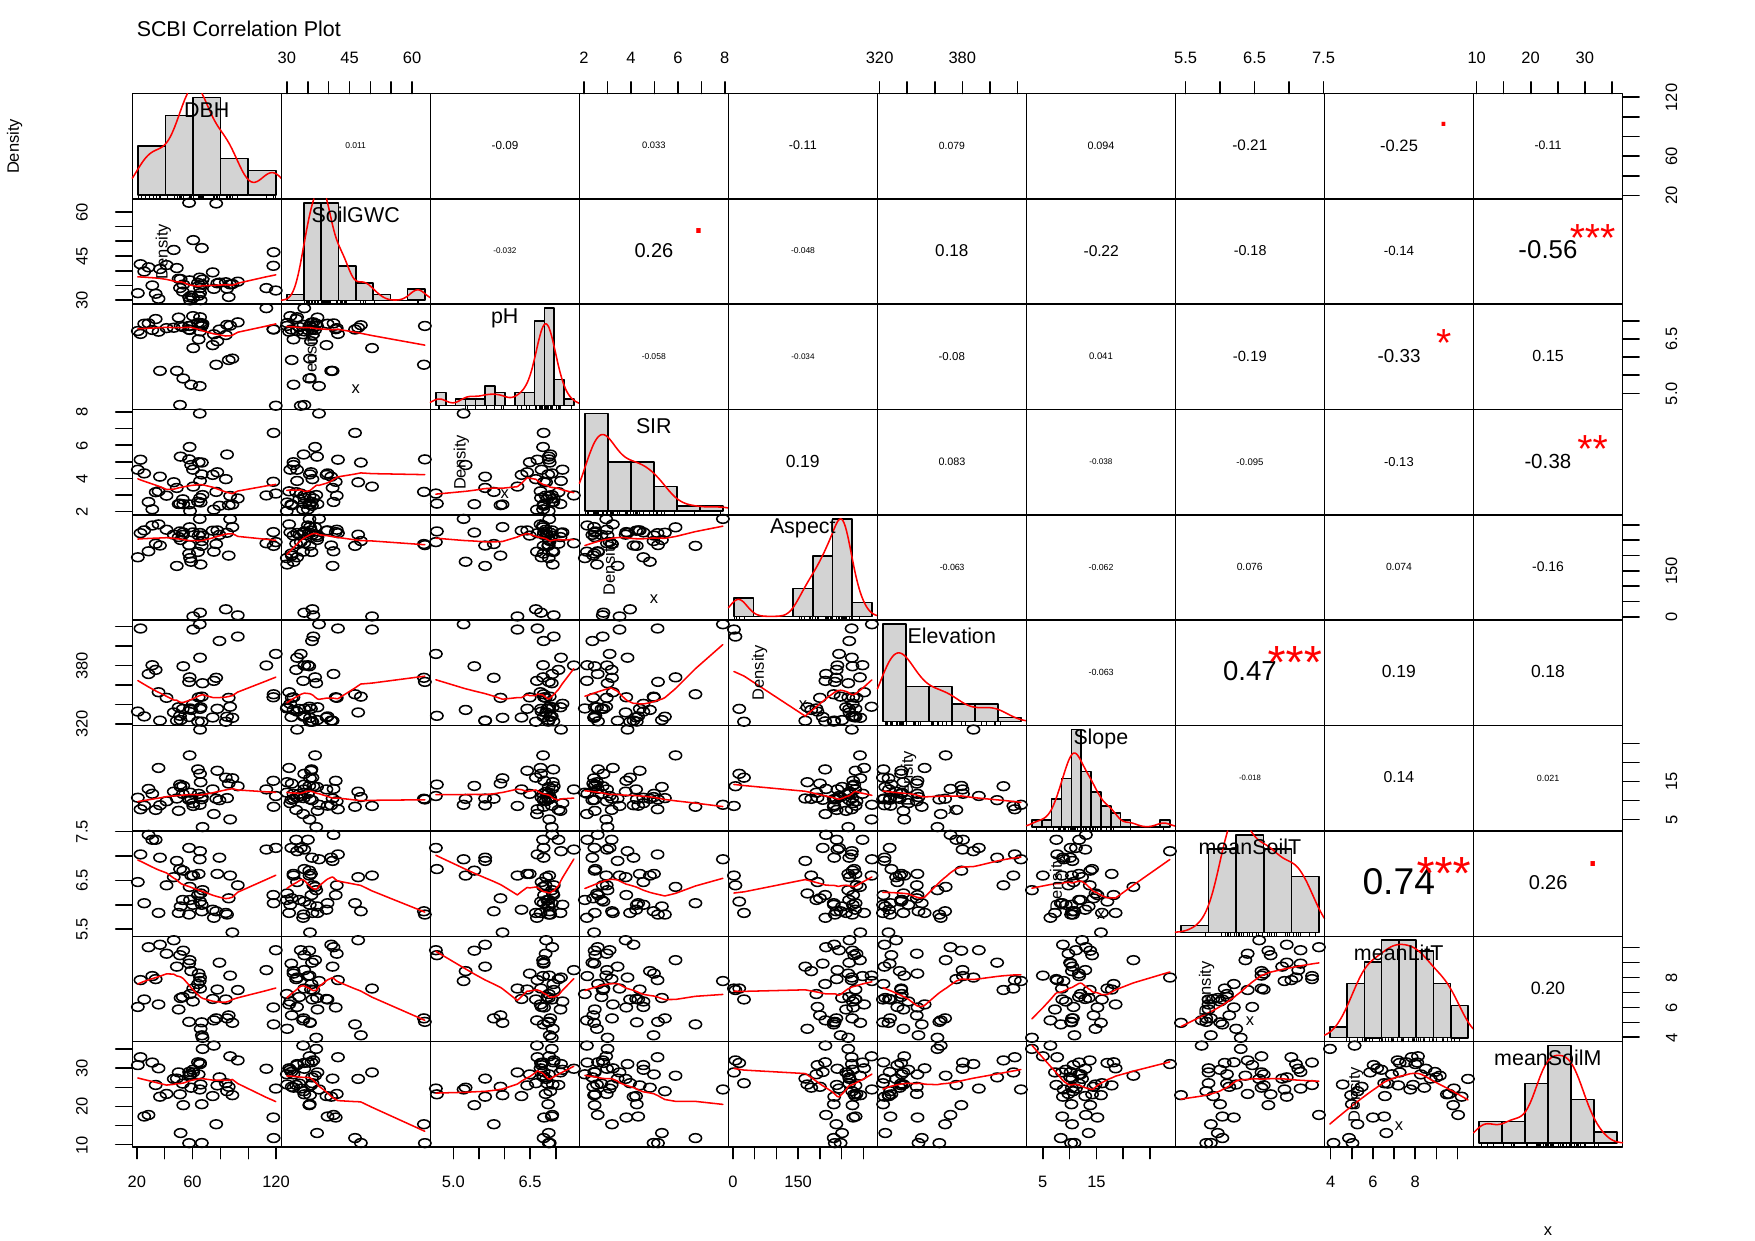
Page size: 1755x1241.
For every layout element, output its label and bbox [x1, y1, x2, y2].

text_box [0, 0, 1755, 1241]
